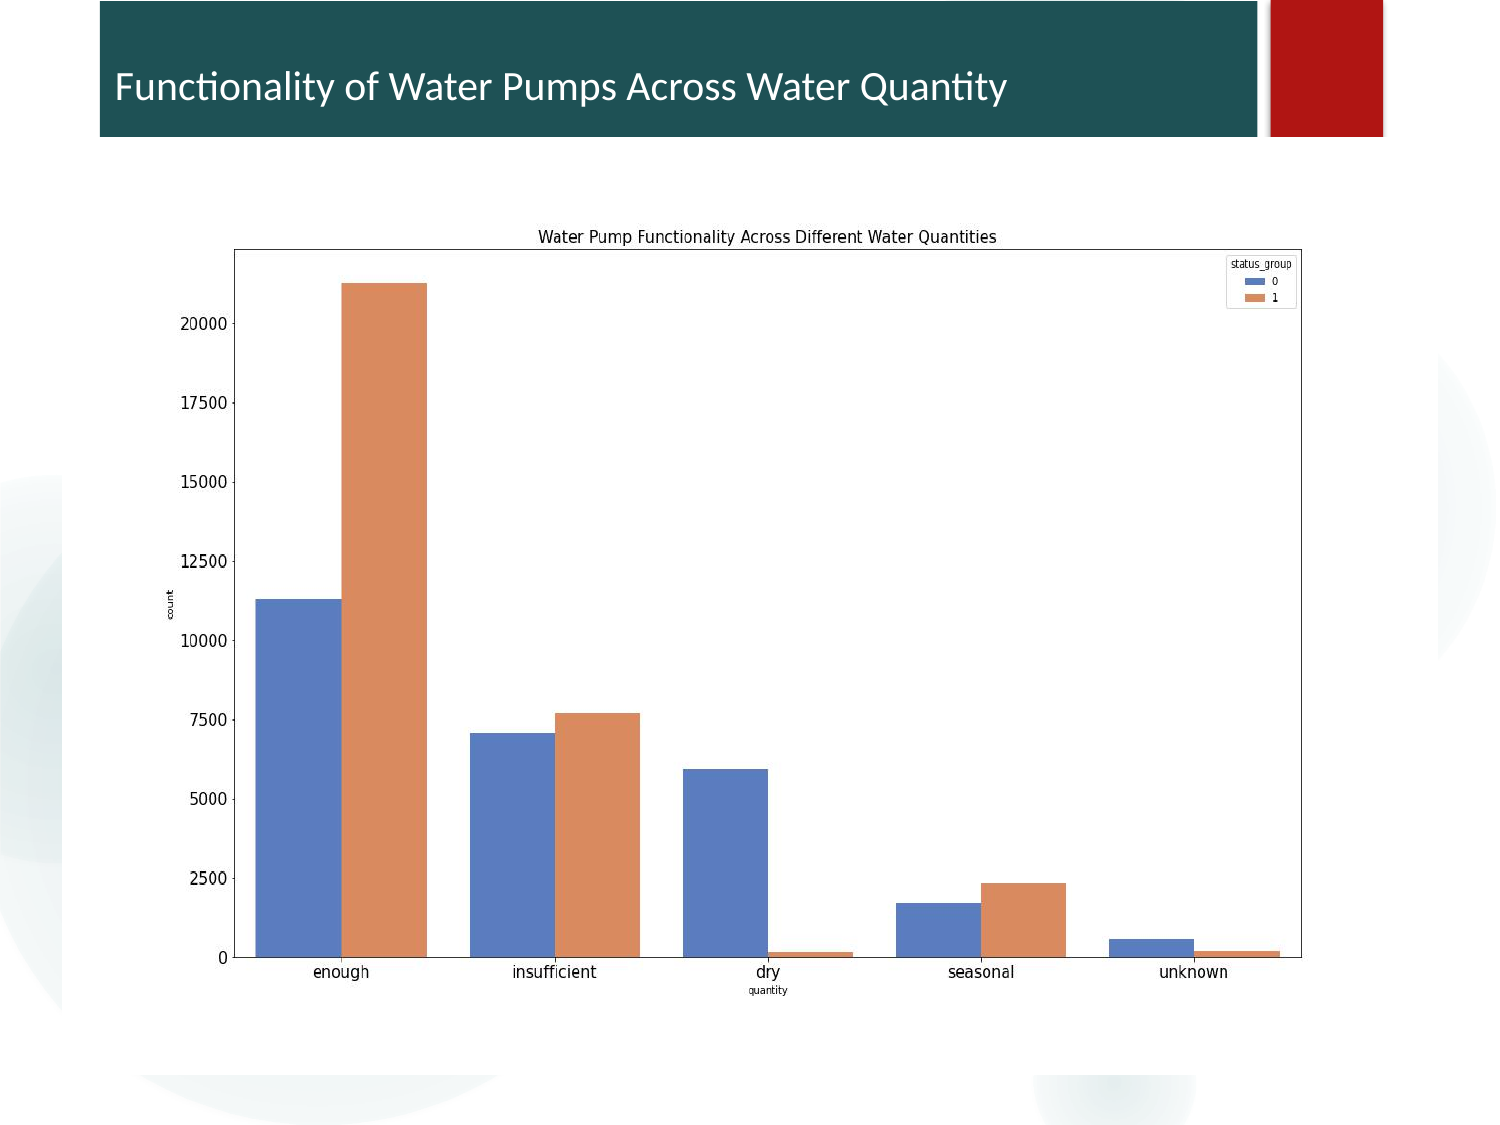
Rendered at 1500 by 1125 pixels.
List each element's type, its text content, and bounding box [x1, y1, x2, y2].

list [62, 137, 1438, 1076]
title Functionality of Water Pumps Across Water Quantity [99, 1, 1258, 136]
